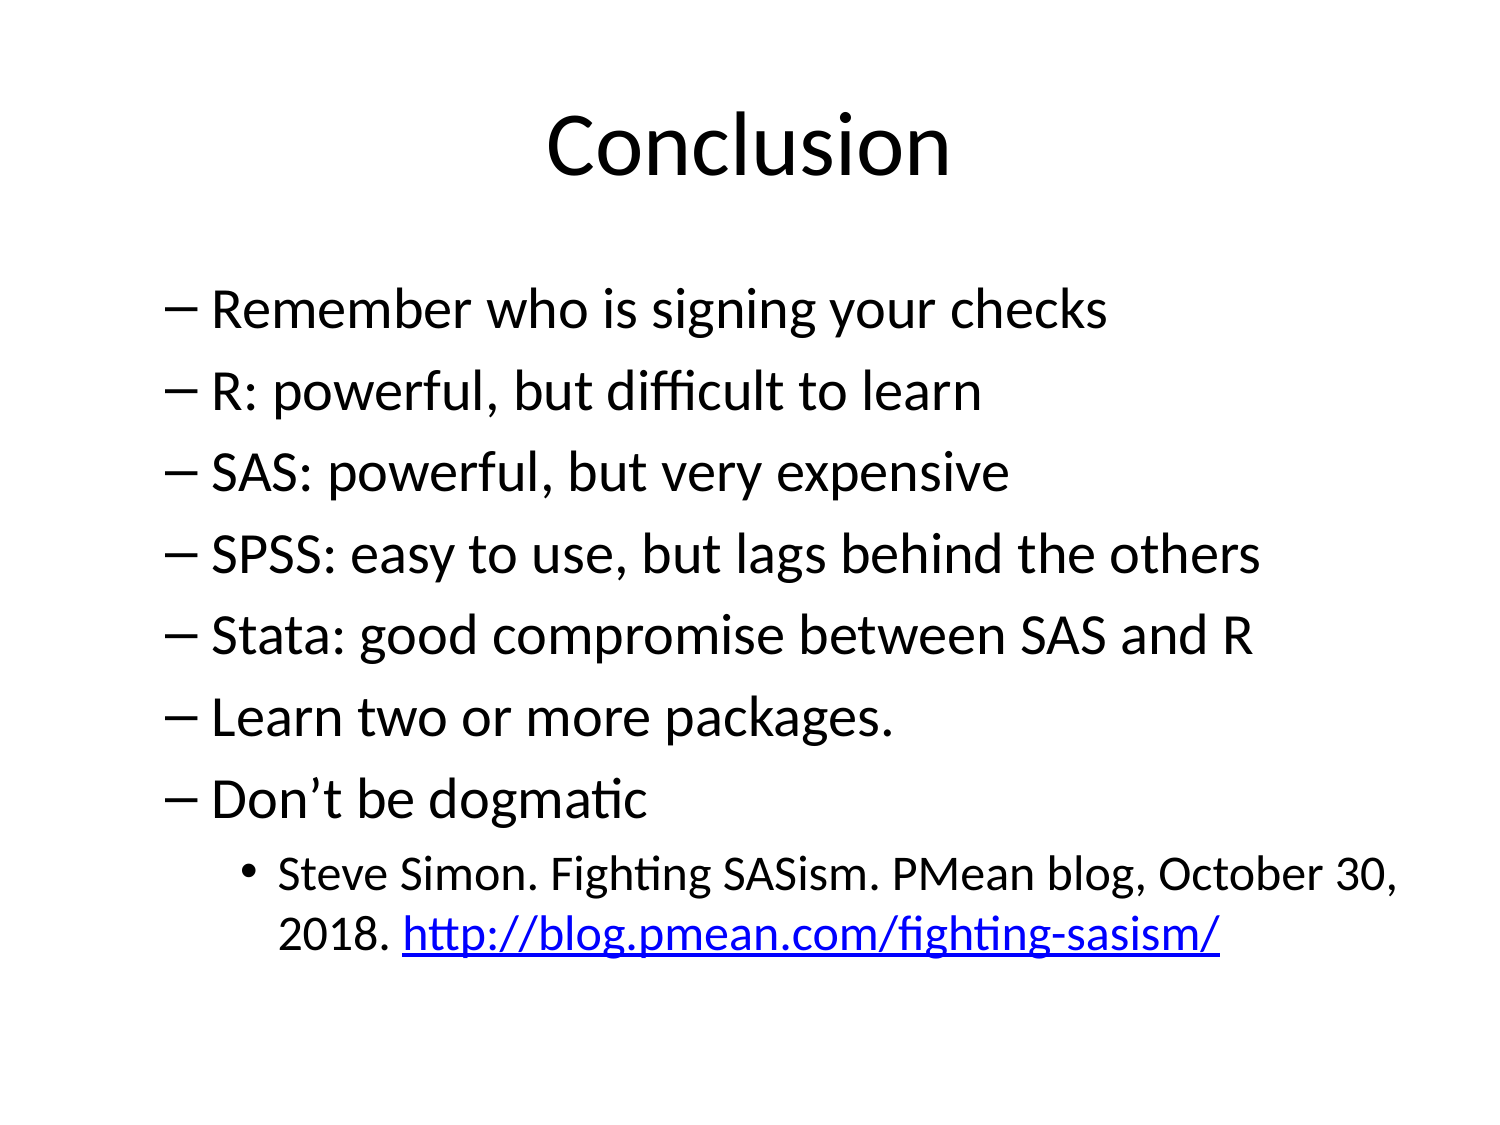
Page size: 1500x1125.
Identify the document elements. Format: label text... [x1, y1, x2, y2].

list Remember who is signing your checks R: powerful, but difficult to learn SAS: powerful, but very expensive SPSS: easy to use, but lags behind the others Stata: good compromise between SAS and R Learn two or more packages. Don’t be dogmatic Steve Simon. Fighting SASism. PMean blog, October 30, 2018. http://blog.pmean.com/fighting-sasism/ [75, 262, 1425, 1005]
title Conclusion [75, 45, 1425, 233]
